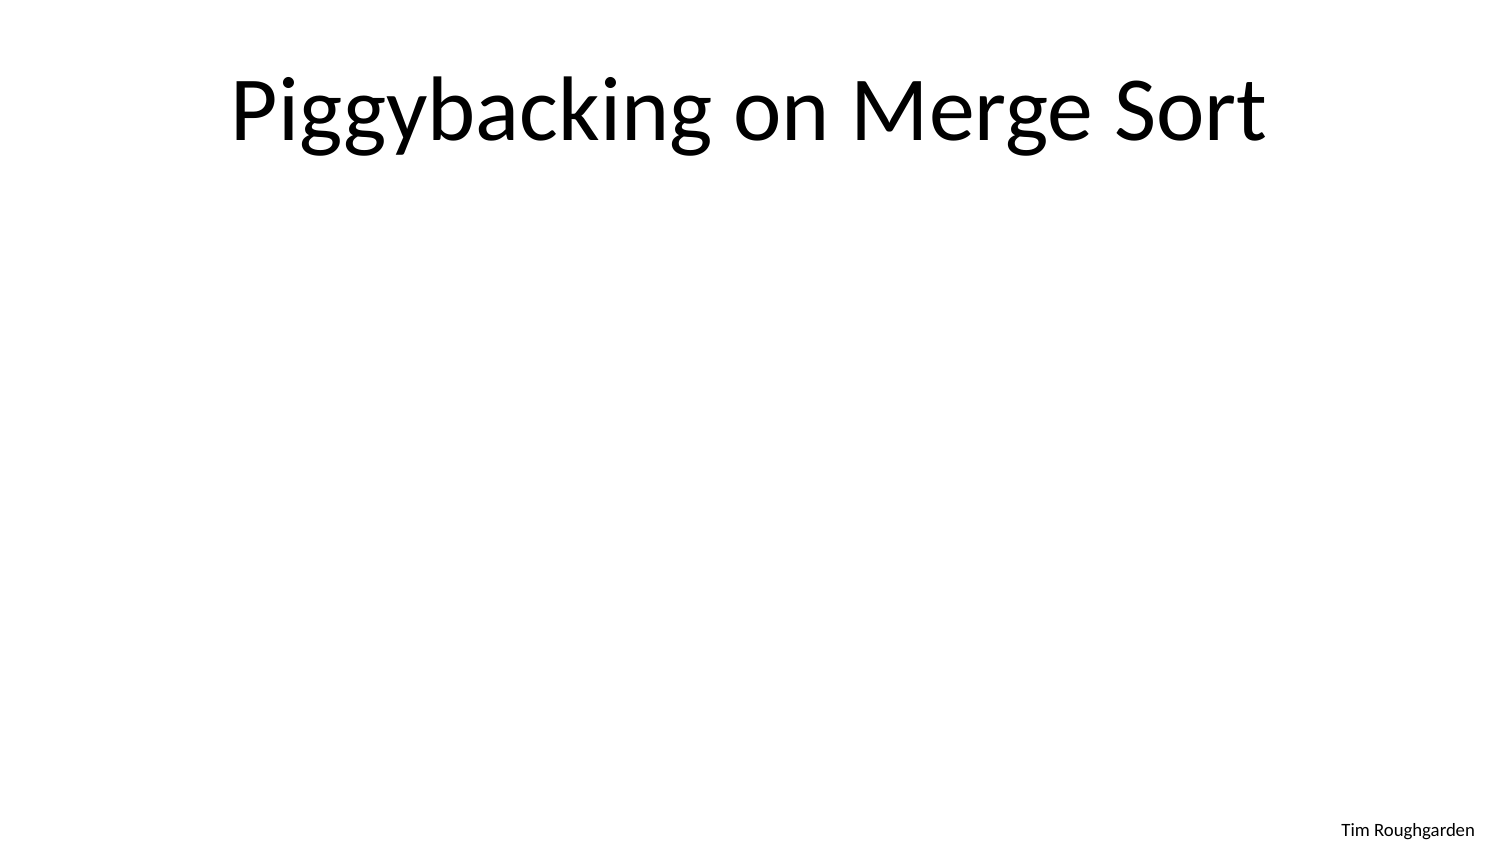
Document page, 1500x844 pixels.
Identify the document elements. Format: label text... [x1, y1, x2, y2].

title Piggybacking on Merge Sort [75, 33, 1425, 175]
